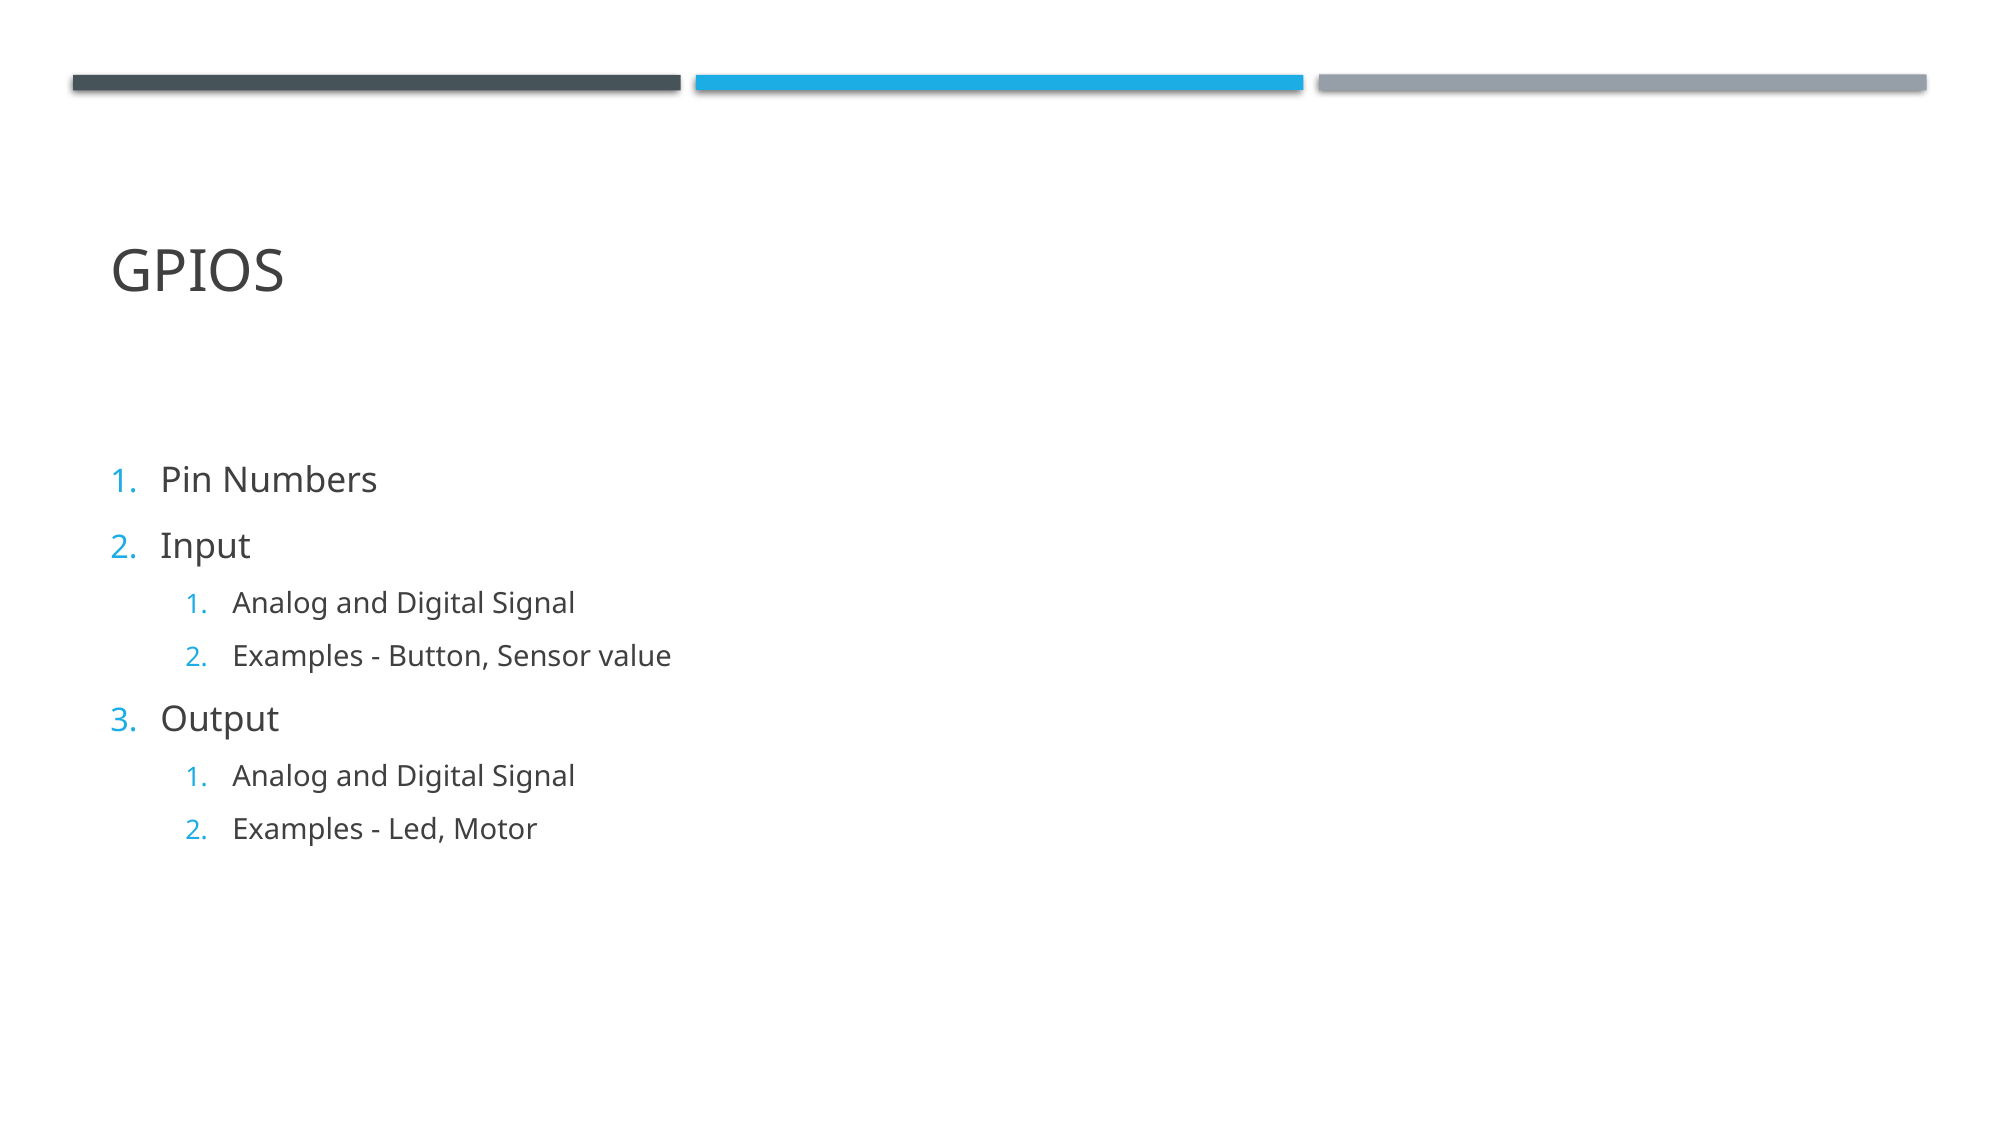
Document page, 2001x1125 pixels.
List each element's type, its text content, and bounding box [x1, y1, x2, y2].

title GPIOs [95, 115, 1905, 311]
list Pin Numbers Input Analog and Digital Signal Examples - Button, Sensor value Output Analog and Digital Signal Examples - Led, Motor [95, 383, 1905, 981]
